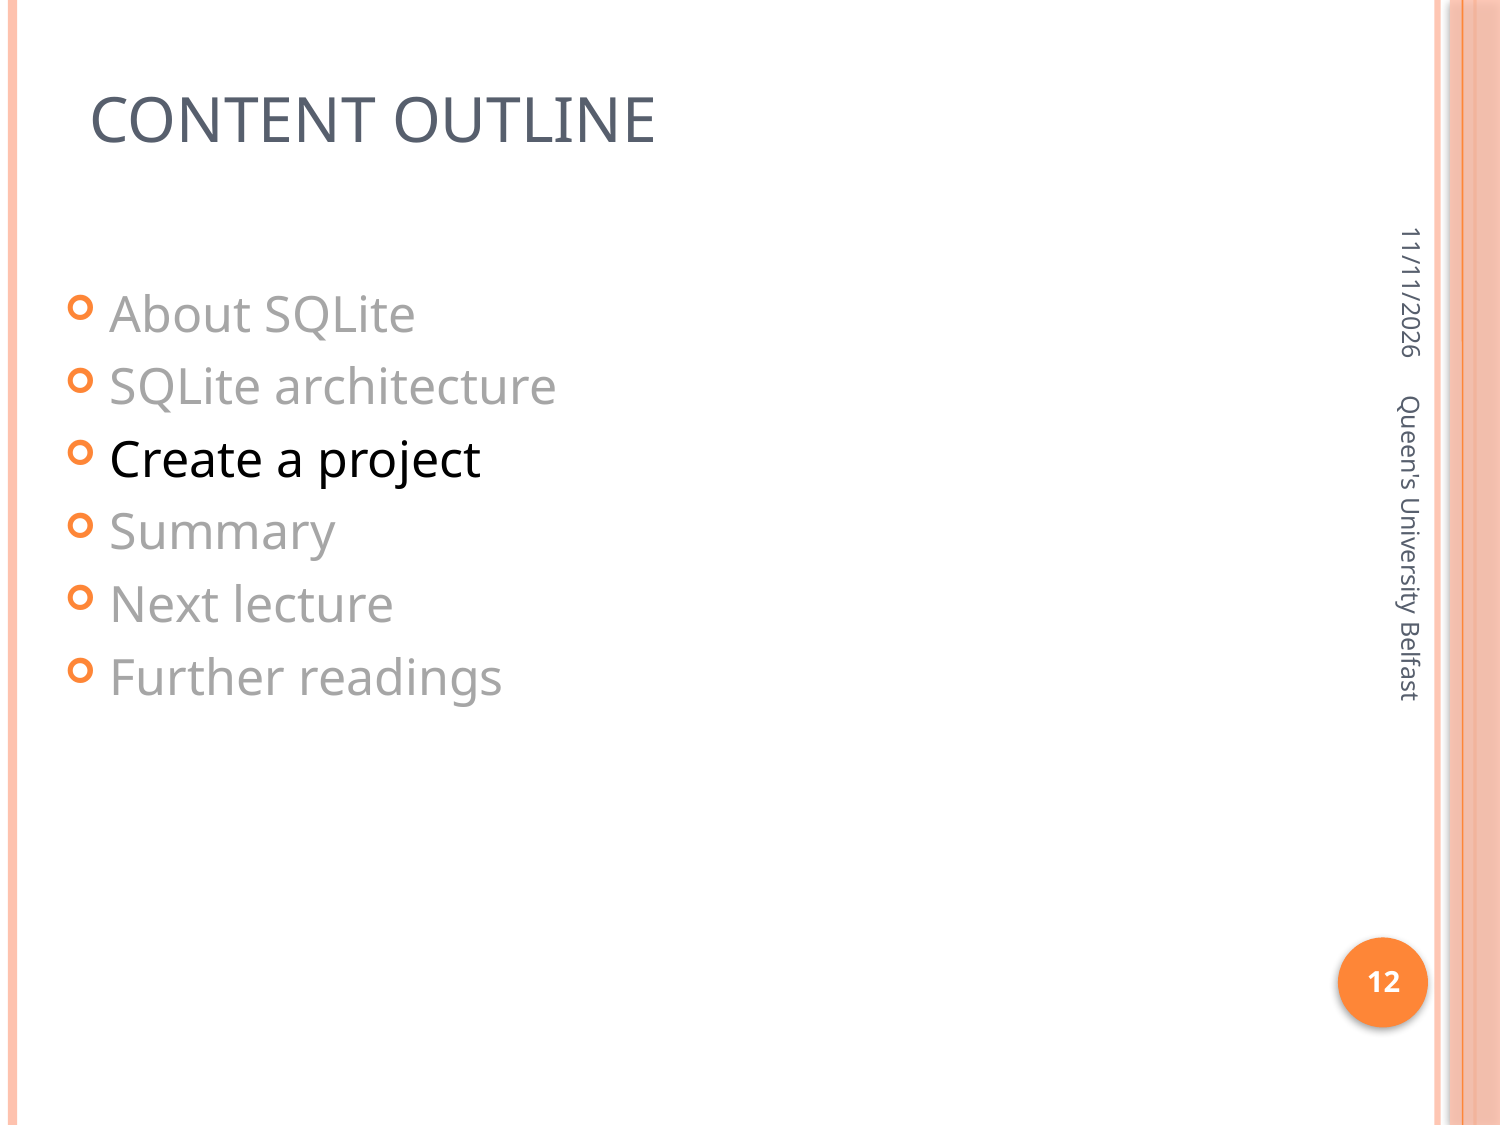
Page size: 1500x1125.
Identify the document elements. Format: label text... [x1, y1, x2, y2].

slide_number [1378, 43, 1442, 374]
list About SQLite SQLite architecture Create a project Summary Next lecture Further readings [50, 275, 1300, 1062]
title Content outline [75, 45, 1300, 163]
footer Queen's University Belfast [1379, 380, 1440, 906]
slide_number 12 [1333, 940, 1434, 1027]
